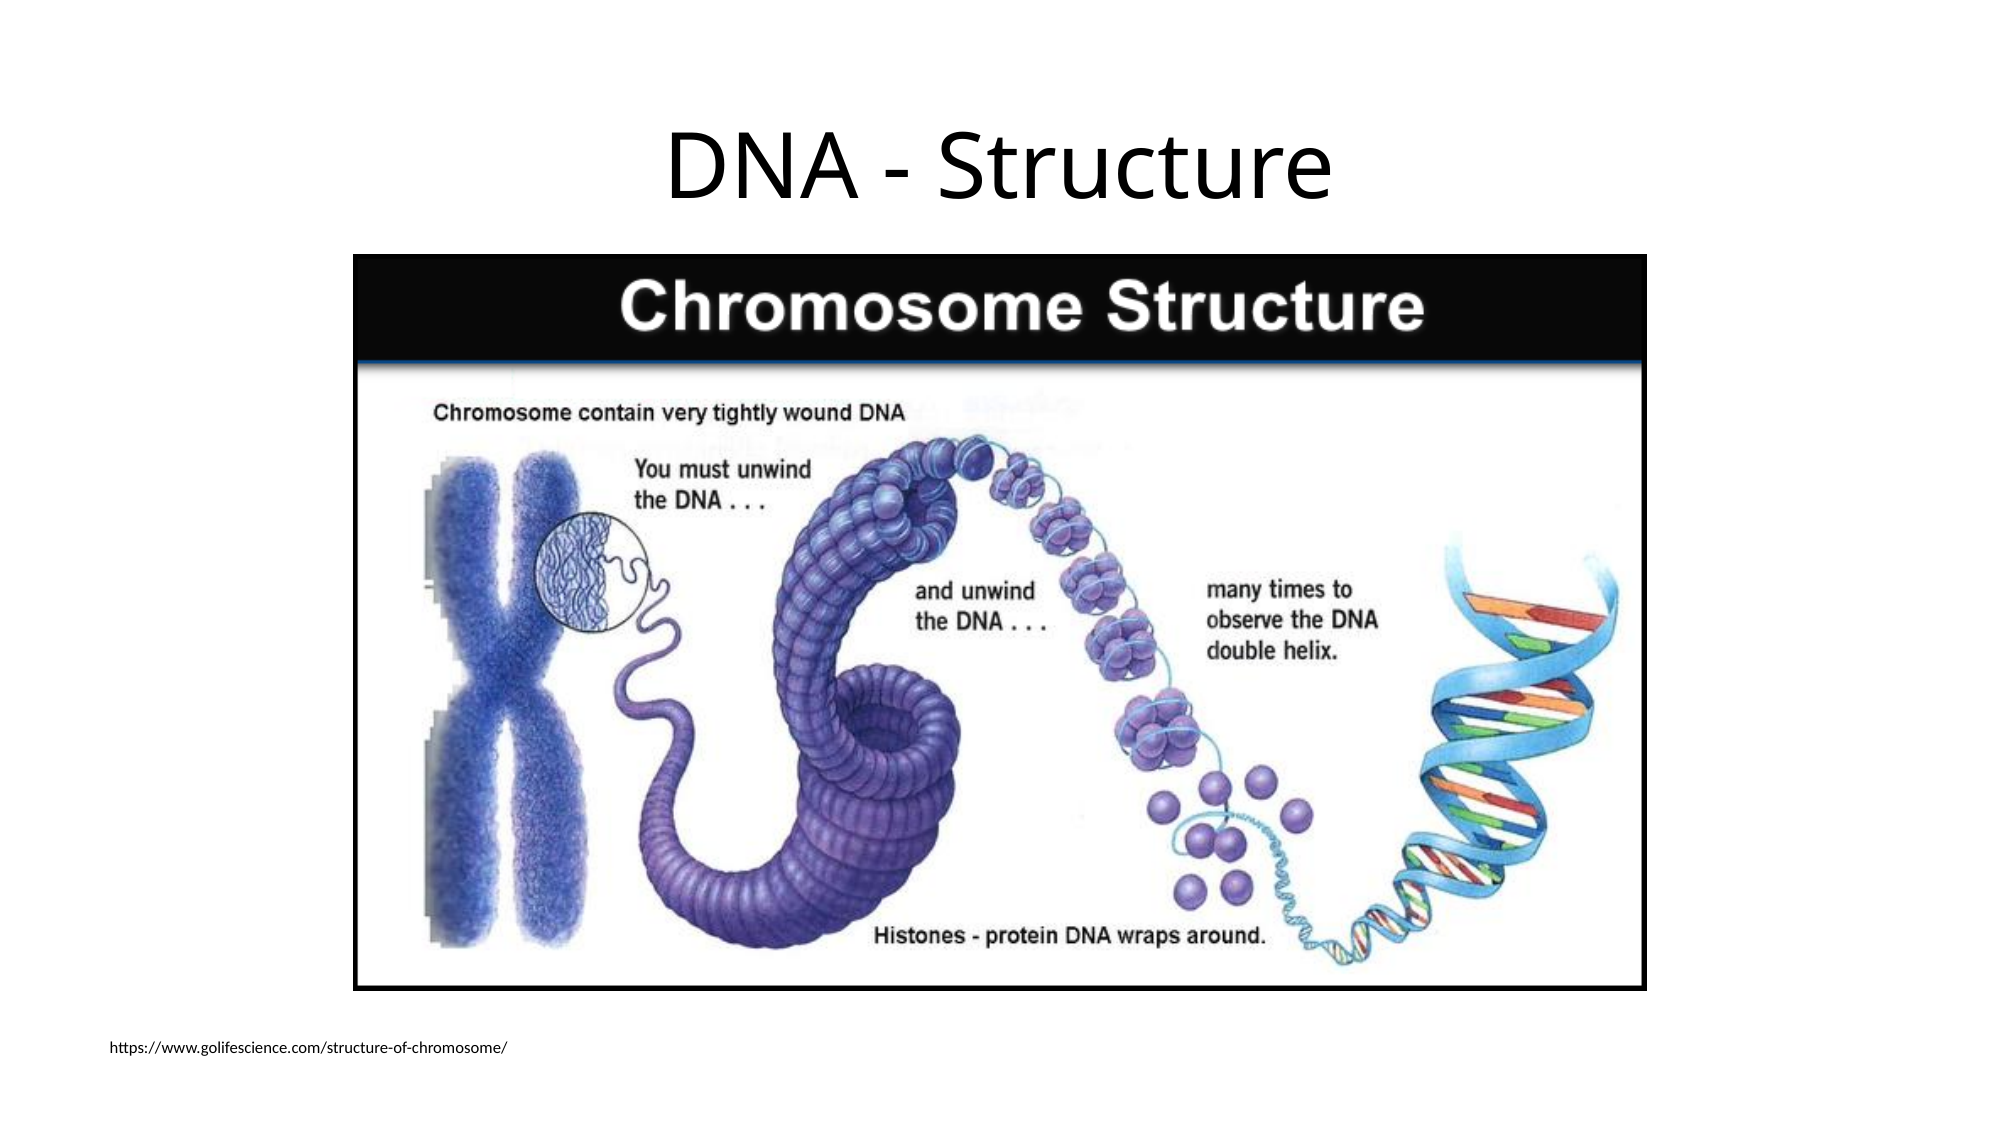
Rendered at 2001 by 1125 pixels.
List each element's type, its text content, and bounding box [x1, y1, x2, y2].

text_box https://www.golifescience.com/structure-of-chromosome/ [94, 1029, 524, 1065]
title DNA - Structure [137, 59, 1863, 278]
picture [353, 254, 1647, 991]
